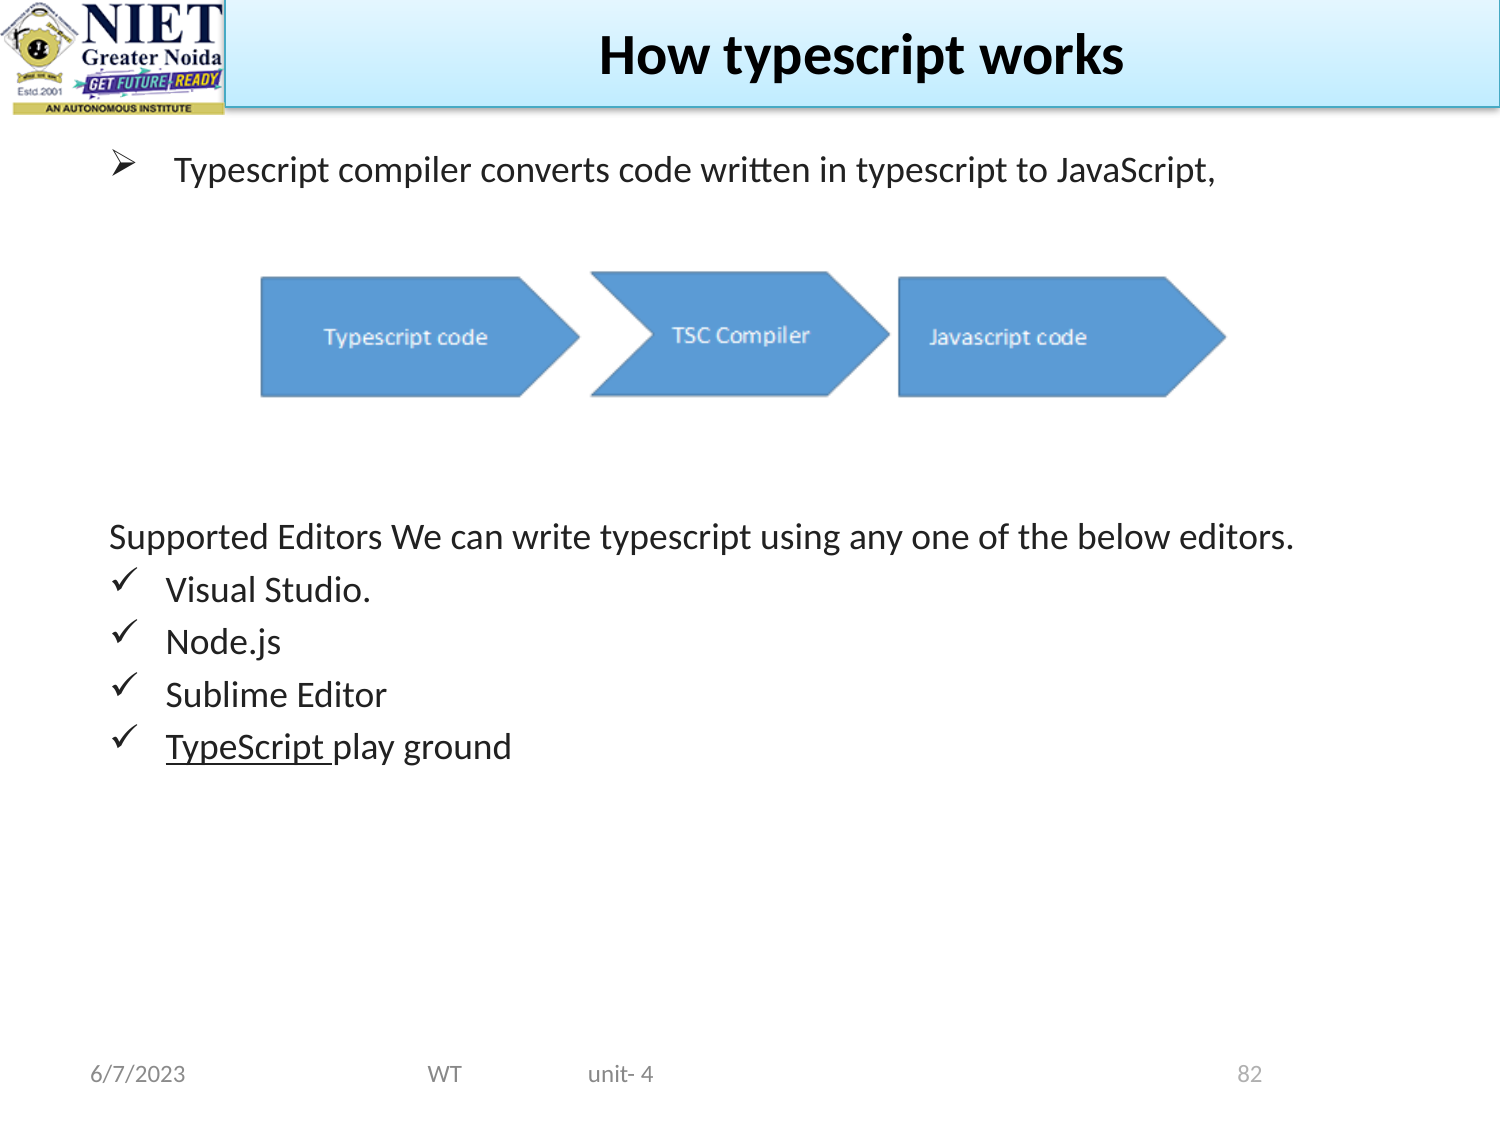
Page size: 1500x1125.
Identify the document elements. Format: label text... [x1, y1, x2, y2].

picture [174, 249, 1308, 451]
footer WT unit- 4 [425, 1042, 1074, 1103]
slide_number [75, 1042, 425, 1103]
picture [0, 2, 226, 116]
list Typescript compiler converts code written in typescript to JavaScript, Supported Editors We can write typescript using any one of the below editors. Visual Studio. Node.js Sublime Editor TypeScript play ground [94, 137, 1425, 1013]
text_box How typescript works [224, 0, 1500, 108]
slide_number 82 [1074, 1042, 1425, 1103]
